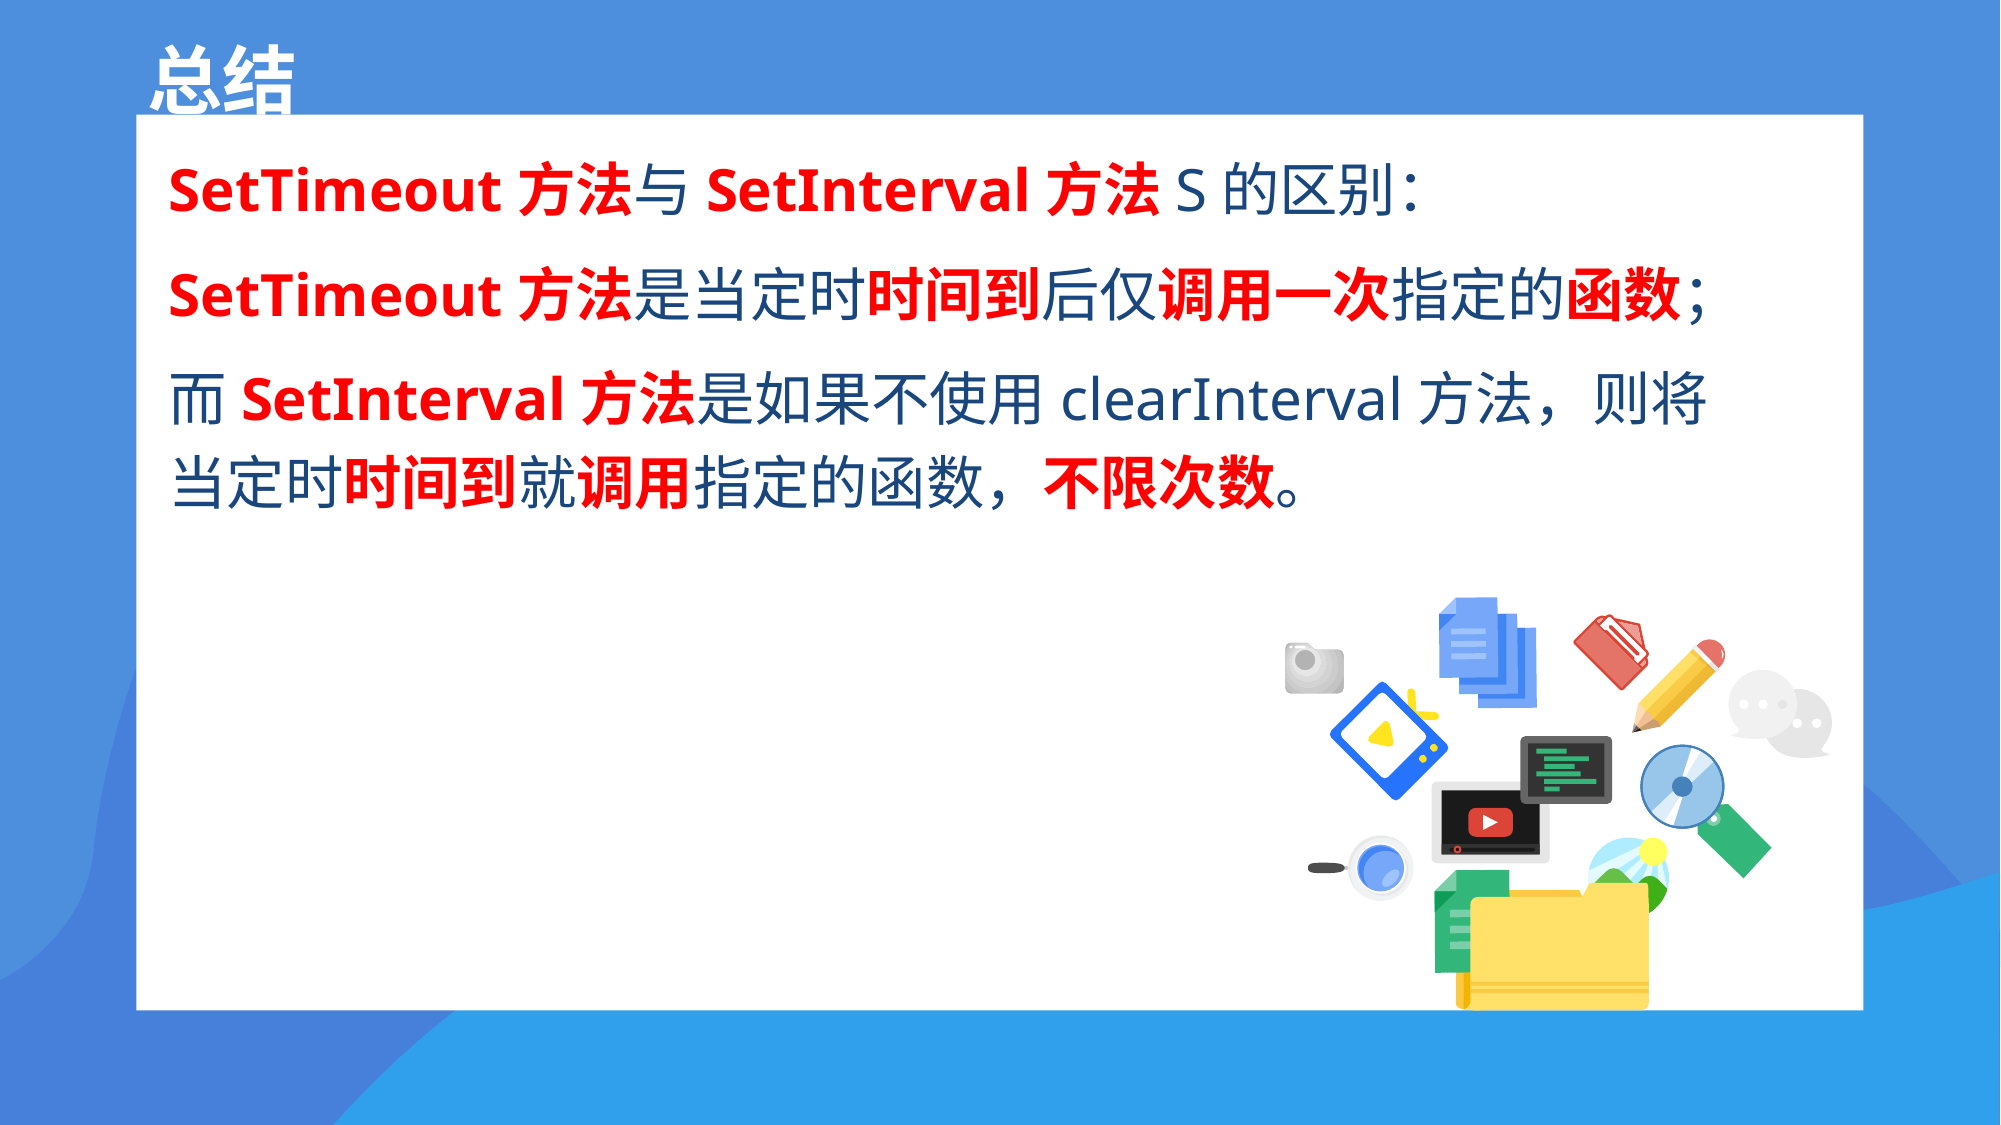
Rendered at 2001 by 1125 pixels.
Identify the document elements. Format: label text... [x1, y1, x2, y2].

title 总结 [132, 0, 1022, 132]
list SetTimeout方法与SetInterval方法S的区别： SetTimeout方法是当定时时间到后仅调用一次指定的函数； 而SetInterval方法是如果不使用clearInterval方法，则将当定时时间到就调用指定的函数，不限次数。 [153, 131, 1739, 776]
